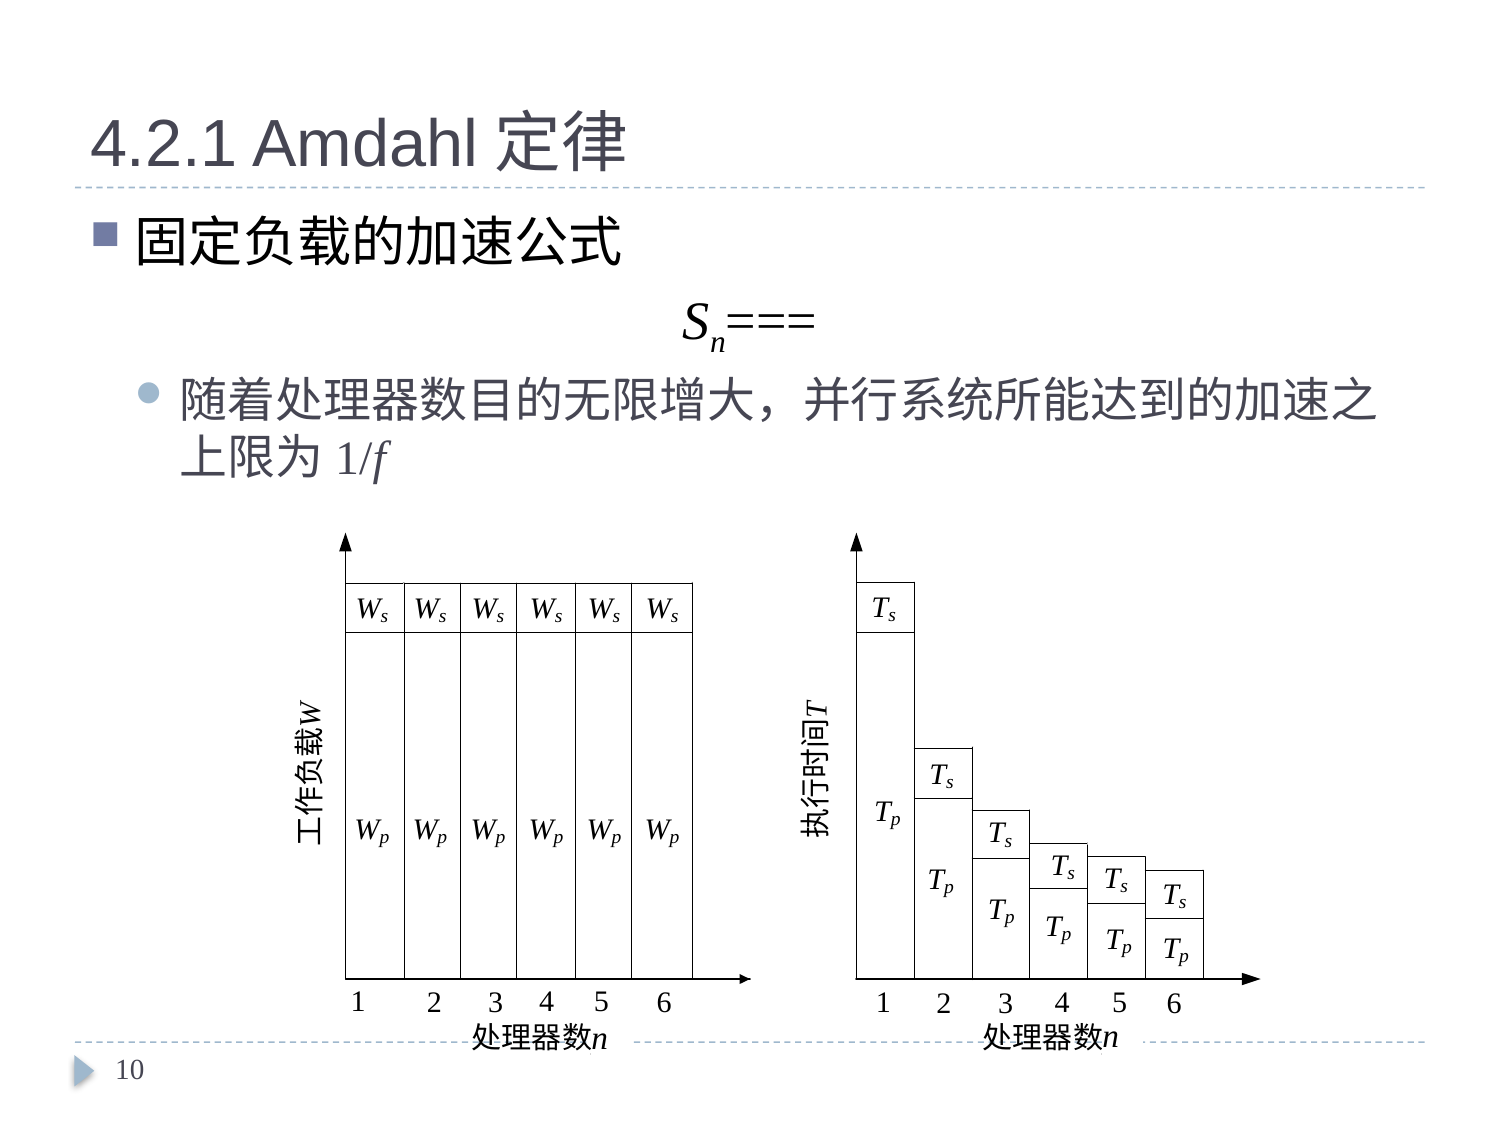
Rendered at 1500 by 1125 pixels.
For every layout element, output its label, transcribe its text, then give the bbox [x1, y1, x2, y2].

title 4.2.1 Amdahl定律 [74, 24, 1426, 188]
slide_number 10 [100, 1042, 236, 1103]
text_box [242, 464, 1330, 1107]
